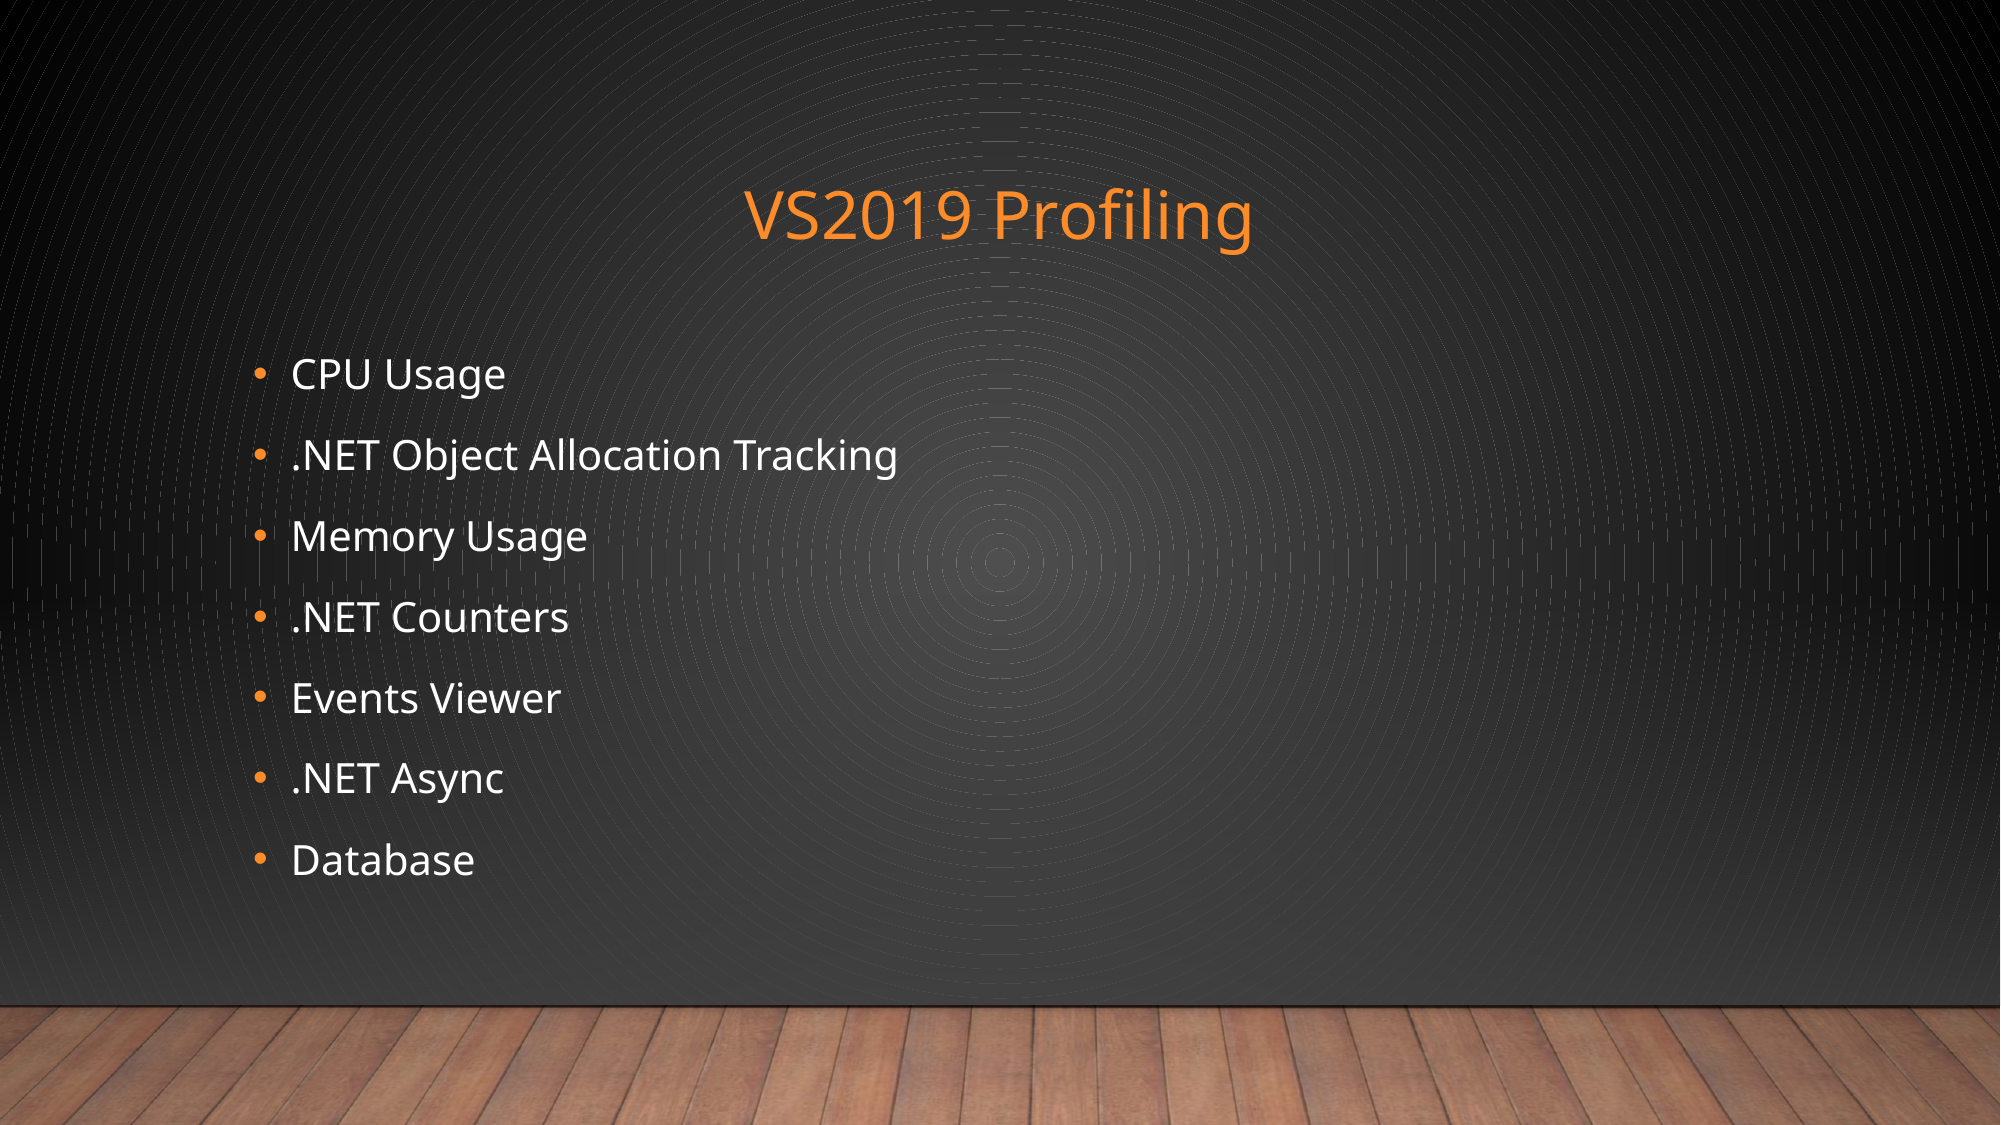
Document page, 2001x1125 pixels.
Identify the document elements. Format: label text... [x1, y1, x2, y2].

list CPU Usage .NET Object Allocation Tracking Memory Usage .NET Counters Events Viewer .NET Async Database [238, 330, 1763, 897]
title VS2019 Profiling [238, 131, 1763, 305]
picture [0, 1005, 2000, 1125]
